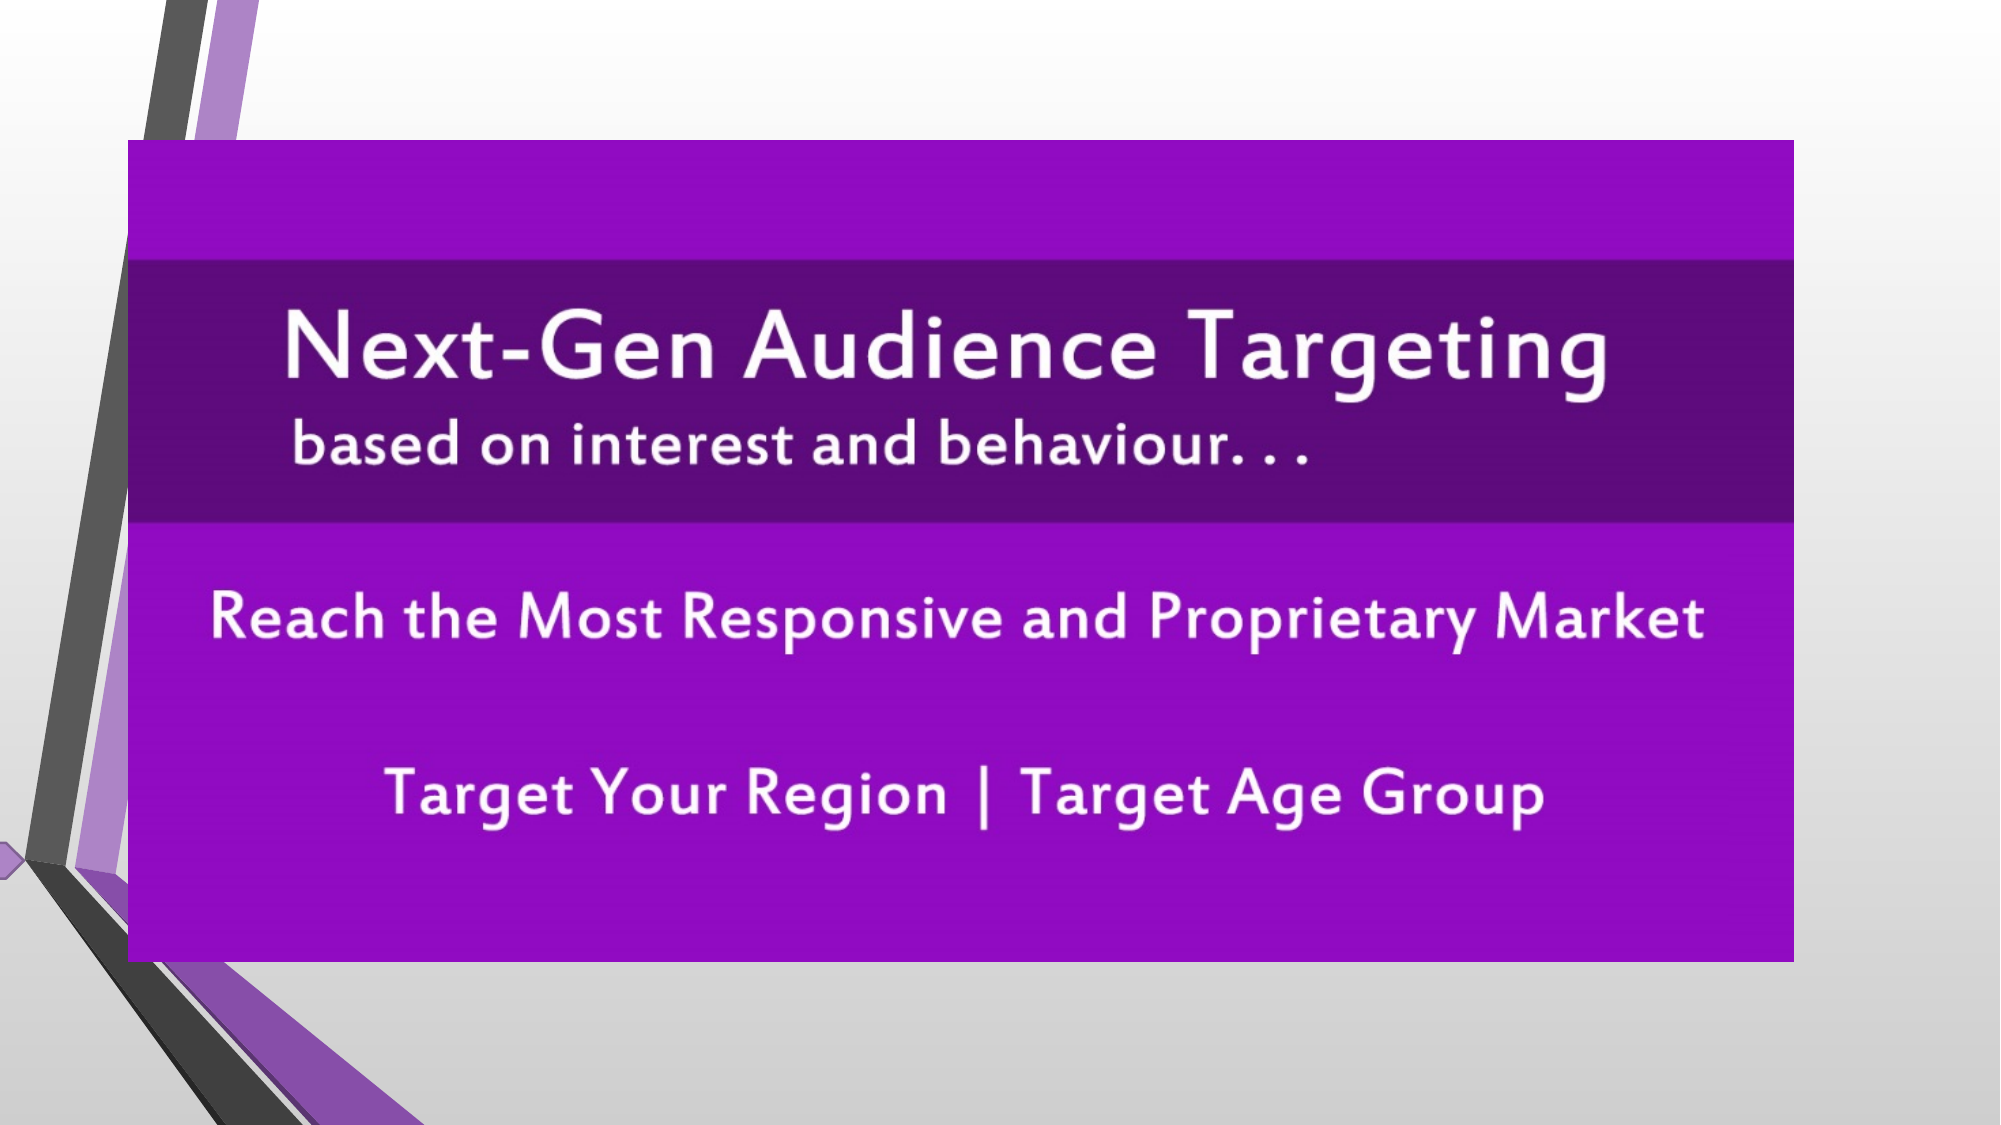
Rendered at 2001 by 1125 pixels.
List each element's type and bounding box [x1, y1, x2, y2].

text_box [0, 841, 25, 880]
list [127, 139, 1794, 963]
